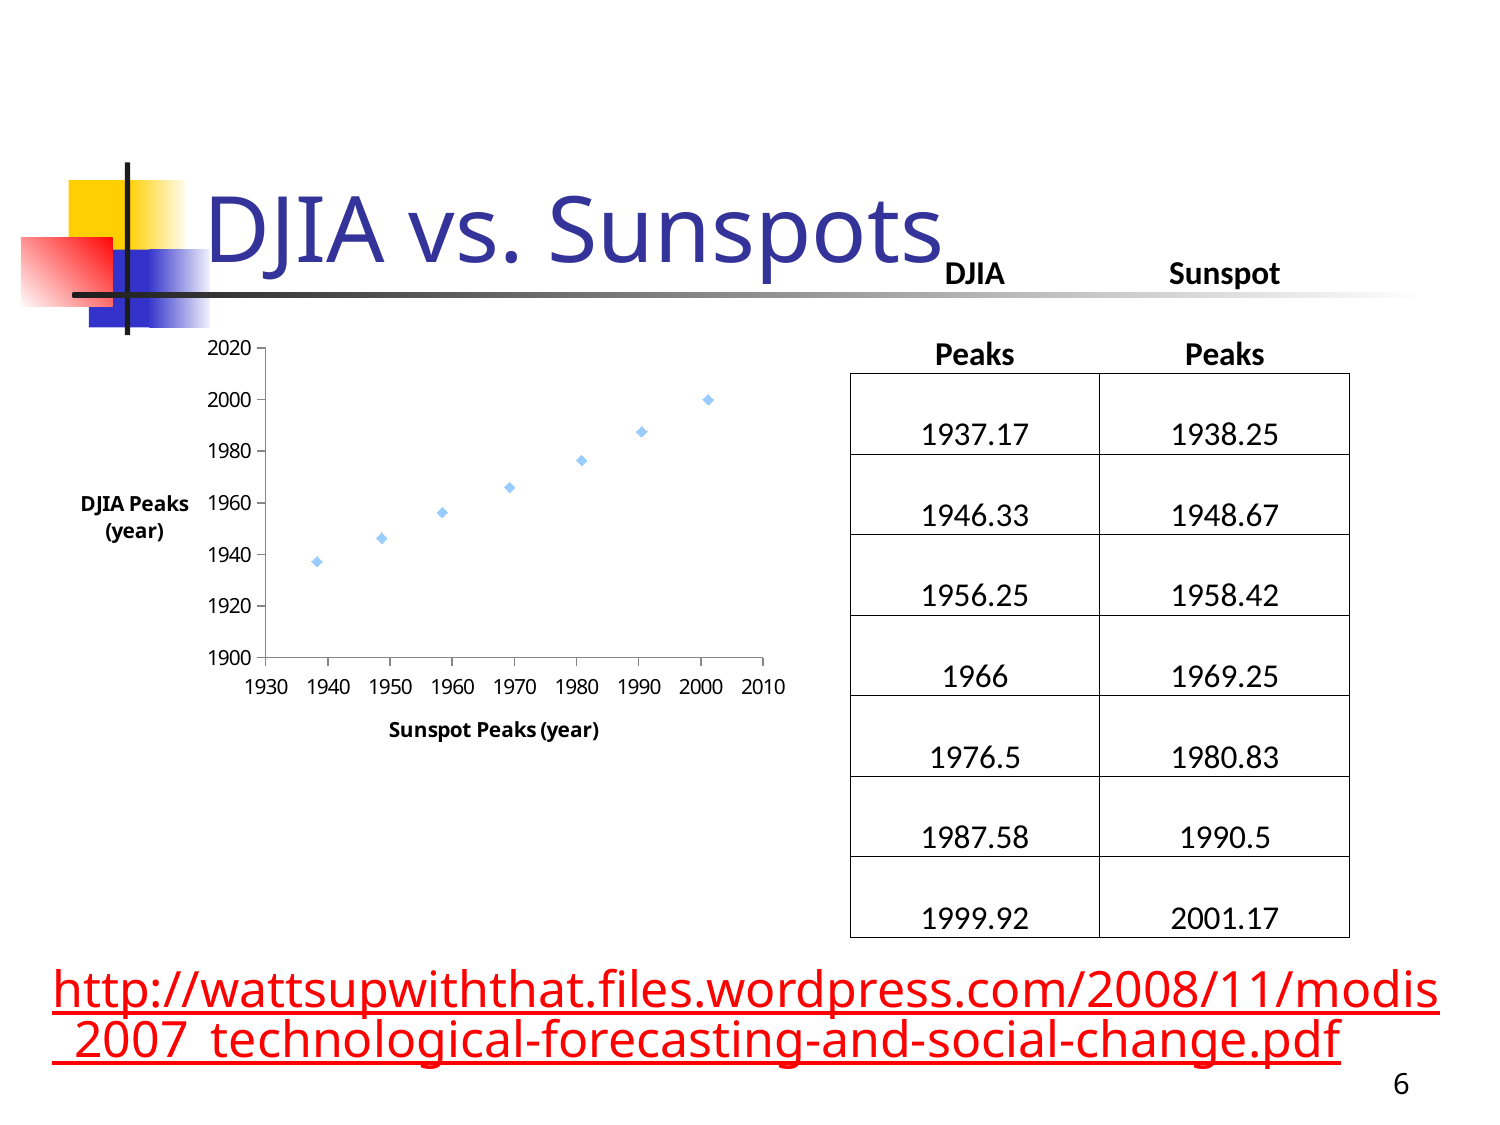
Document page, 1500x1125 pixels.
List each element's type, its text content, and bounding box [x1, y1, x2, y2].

table_cell 2001.17 [1100, 857, 1349, 937]
table_cell 1948.67 [1100, 455, 1349, 534]
table_cell 1969.25 [1100, 616, 1349, 695]
table_cell 1958.42 [1100, 535, 1349, 615]
table_cell 1956.25 [851, 535, 1099, 615]
table_cell 1980.83 [1100, 696, 1349, 776]
title DJIA vs. Sunspots [188, 101, 1468, 289]
table_cell 1946.33 [851, 455, 1099, 534]
chart [49, 324, 801, 776]
table_cell 1987.58 [851, 777, 1099, 856]
slide_number 6 [1112, 1037, 1426, 1113]
table_header Sunspot [1100, 212, 1350, 293]
text_box http://wattsupwiththat.files.wordpress.com/2008/11/modis_2007_technological-forecasting-and-social-change.pdf [37, 949, 1475, 1033]
table_cell 1999.92 [851, 857, 1099, 937]
table_header DJIA [850, 212, 1100, 293]
table_cell 1966 [851, 616, 1099, 695]
table_cell 1938.25 [1100, 374, 1349, 454]
table_cell 1976.5 [851, 696, 1099, 776]
table_cell 1937.17 [851, 374, 1099, 454]
table_cell Peaks [850, 293, 1100, 373]
table_cell 1990.5 [1100, 777, 1349, 856]
table_cell Peaks [1100, 293, 1350, 373]
